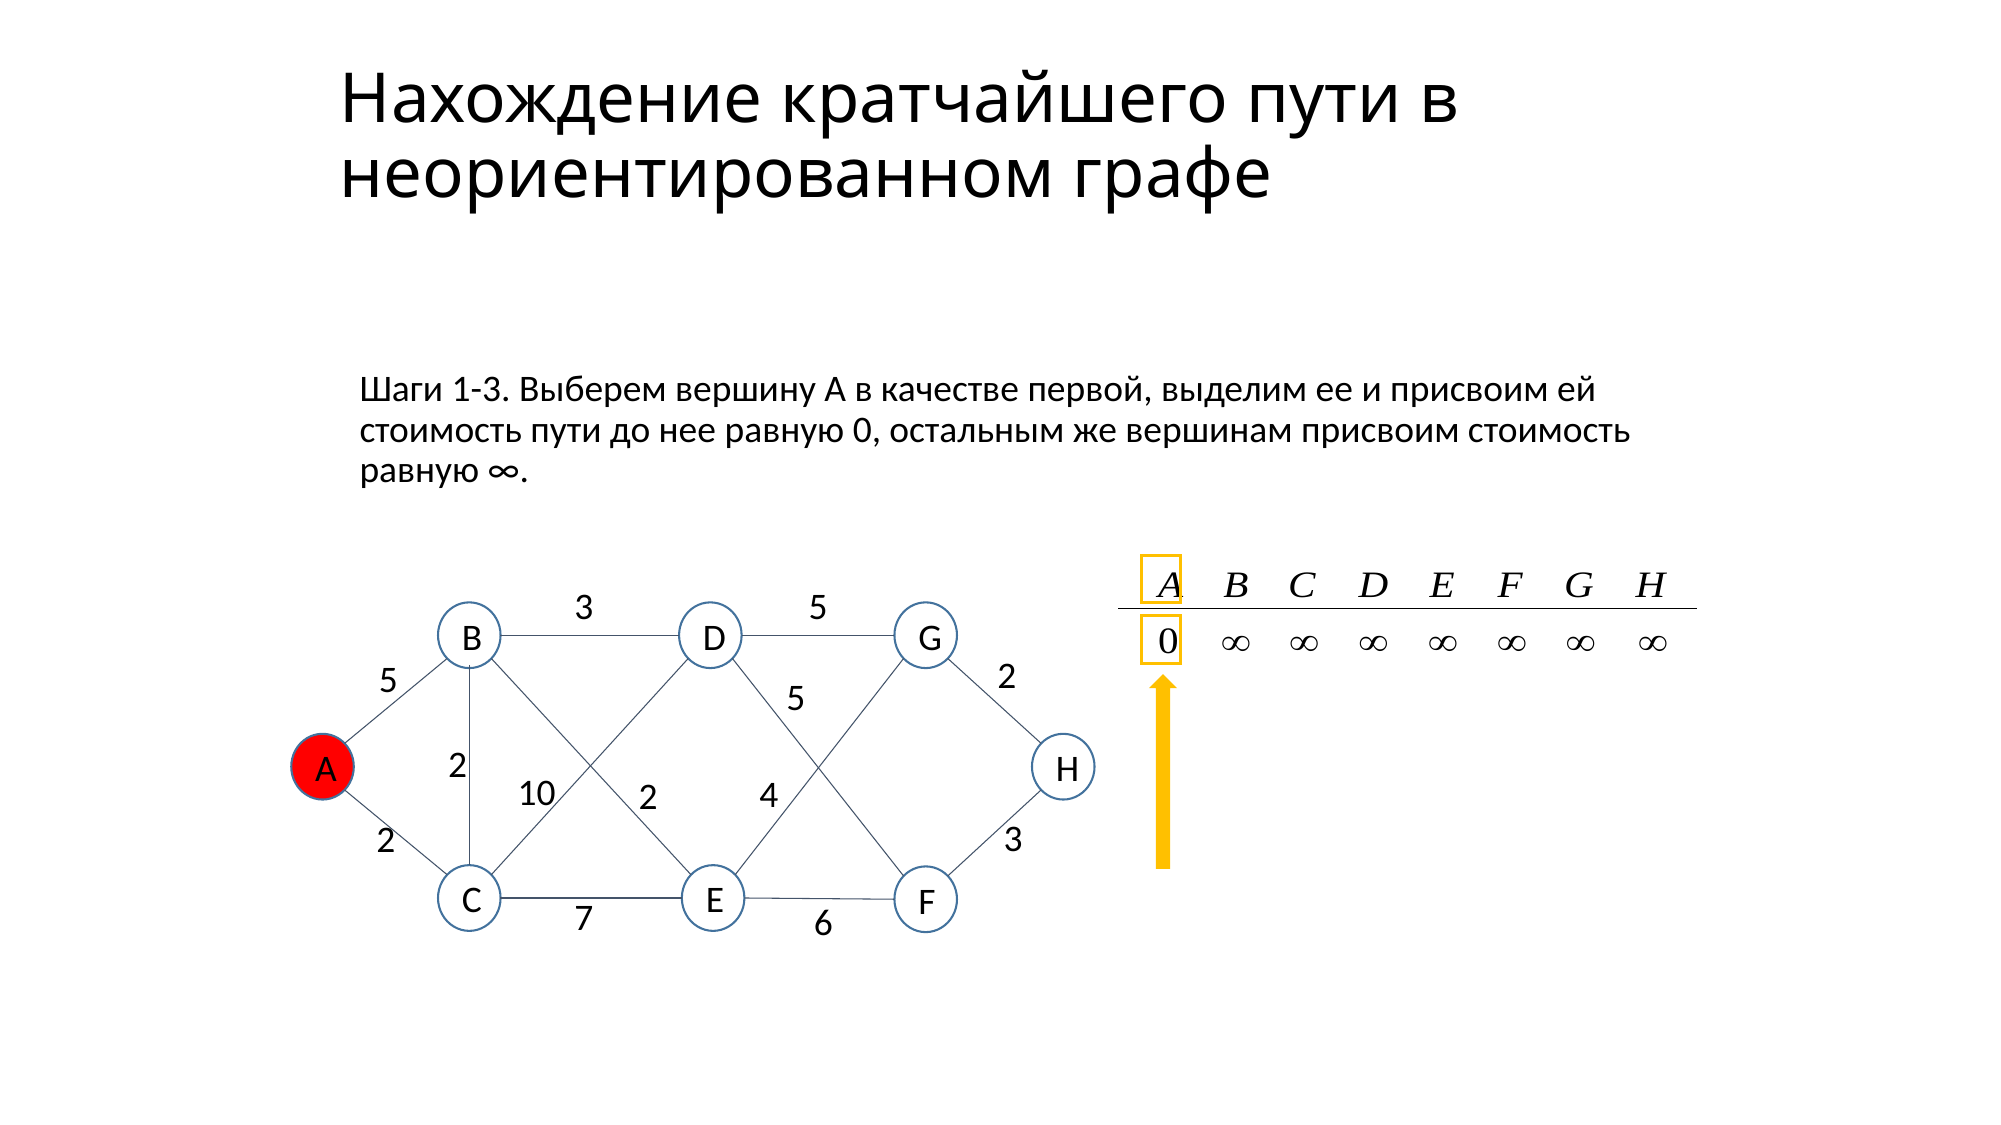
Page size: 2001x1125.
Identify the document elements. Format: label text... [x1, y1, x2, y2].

text_box [1141, 615, 1148, 664]
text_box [1148, 609, 1677, 1061]
list Шаги 1-3. Выберем вершину А в качестве первой, выделим ее и присвоим ей стоимость пути до нее равную 0, остальным же вершинам присвоим стоимость равную ∞. [344, 361, 1662, 521]
text_box [1141, 554, 1181, 604]
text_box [291, 574, 1095, 952]
title Нахождение кратчайшего пути в неориентированном графе [324, 55, 1675, 220]
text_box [1148, 562, 1677, 608]
